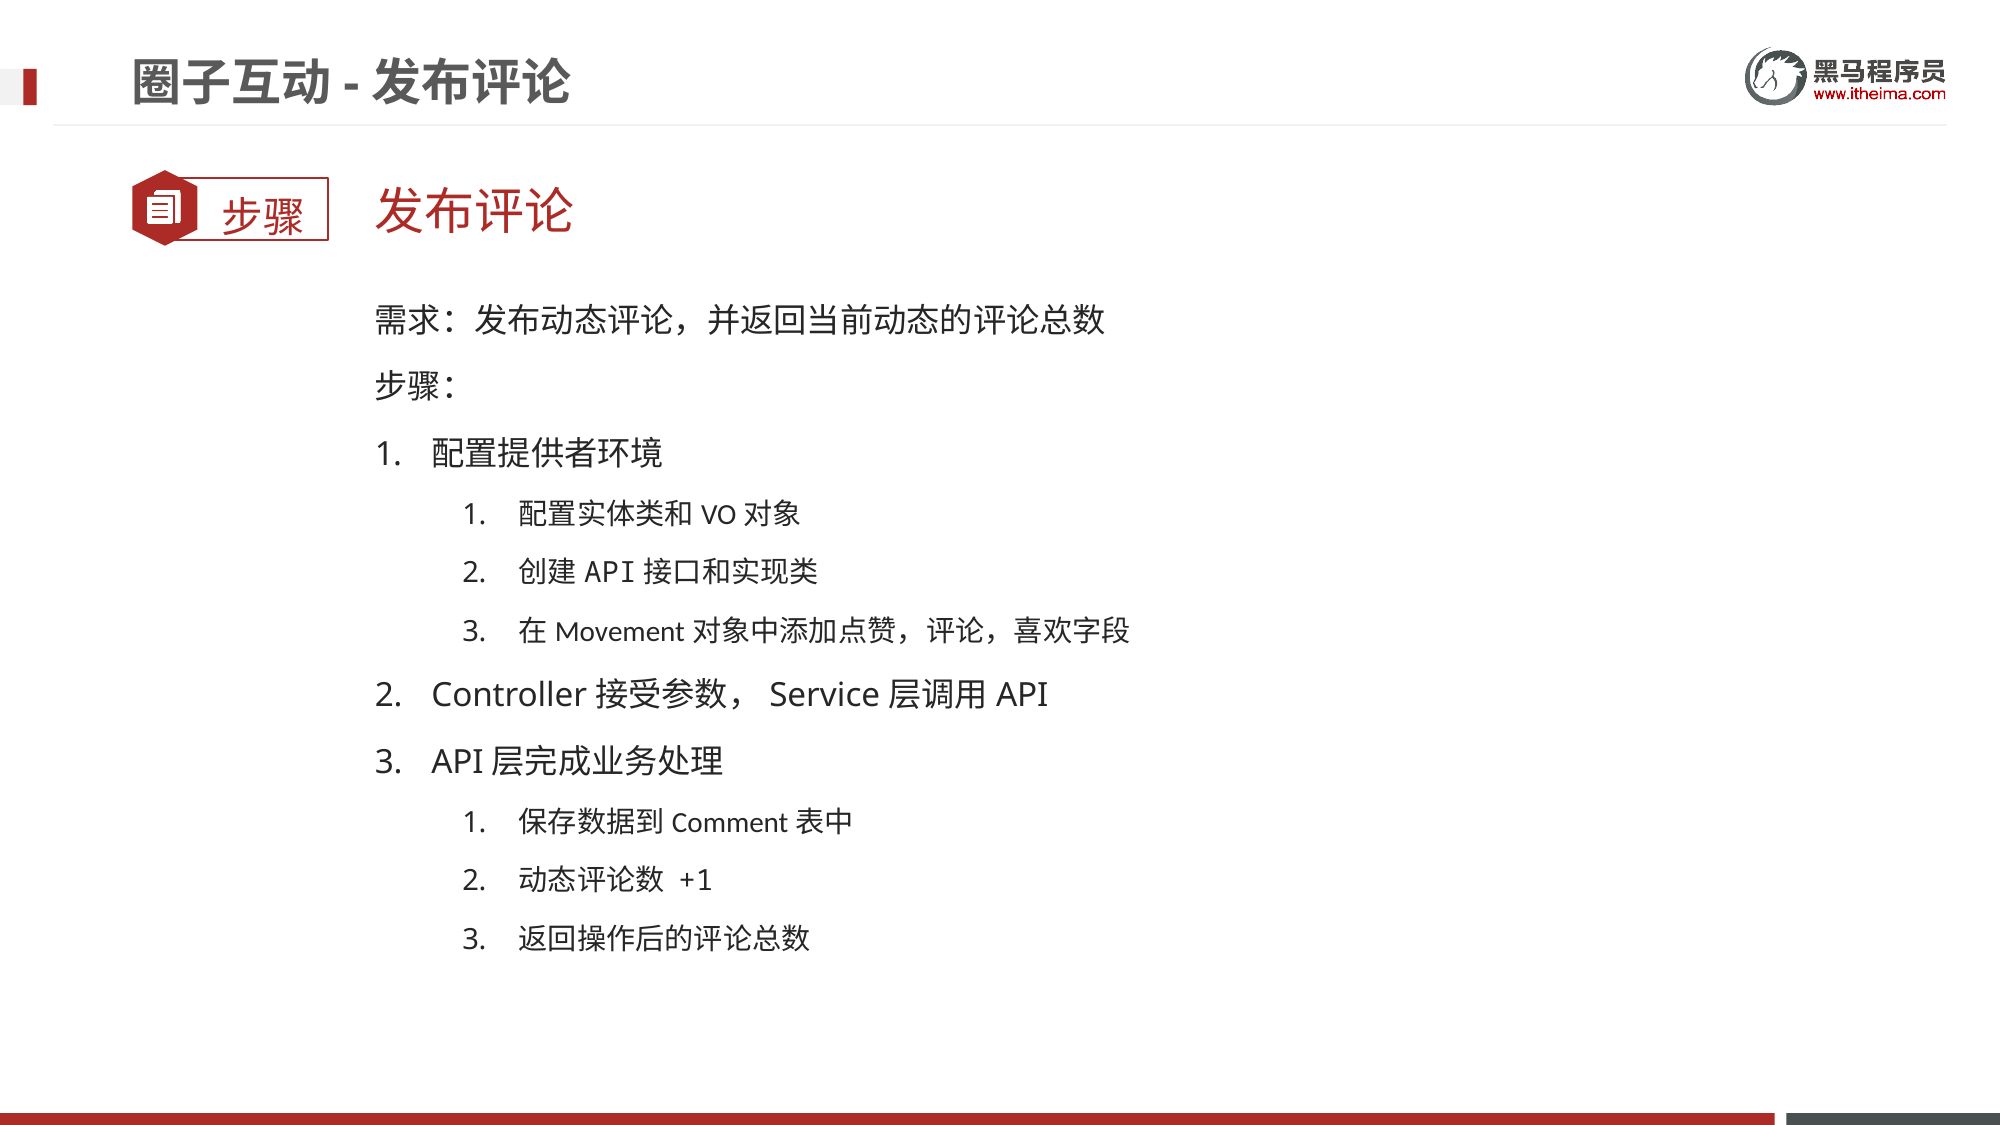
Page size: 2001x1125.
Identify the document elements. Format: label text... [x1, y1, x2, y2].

list 发布评论 [360, 166, 1872, 252]
picture [147, 190, 181, 224]
title 圈子互动-发布评论 [116, 38, 1556, 124]
list 需求：发布动态评论，并返回当前动态的评论总数 步骤： 配置提供者环境 配置实体类和VO对象 创建API接口和实现类 在Movement对象中添加点赞，评论，喜欢字段 Controller接受参数，Service层调用API API层完成业务处理 保存数据到Comment表中 动态评论数 +1 返回操作后的评论总数 [360, 271, 1872, 1087]
picture [1744, 46, 1946, 106]
